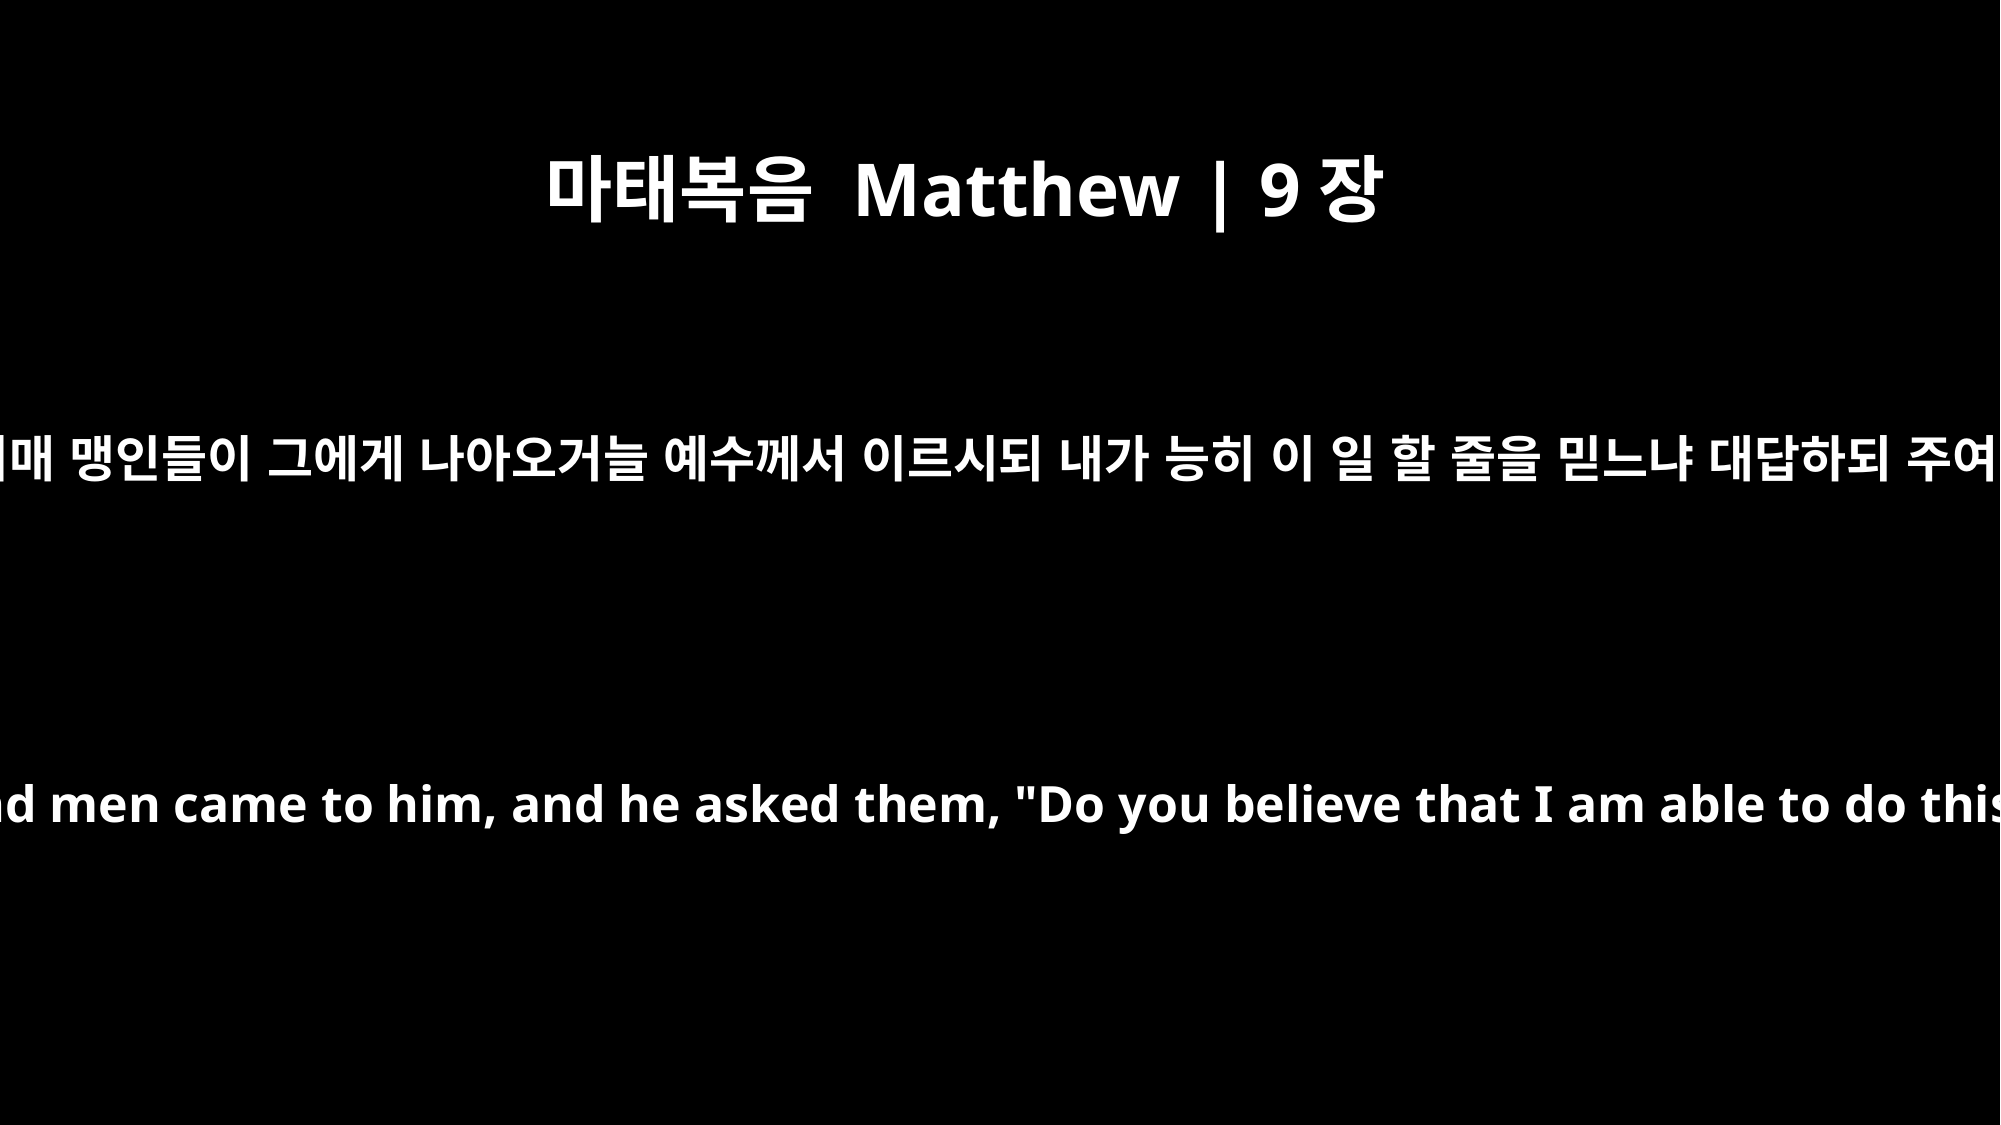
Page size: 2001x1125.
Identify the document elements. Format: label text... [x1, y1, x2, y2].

text_box 마태복음 Matthew | 9장 [530, 136, 1401, 239]
text_box 28 예수께서 집에 들어가시매 맹인들이 그에게 나아오거늘 예수께서 이르시되 내가 능히 이 일 할 줄을 믿느냐 대답하되 주여 그러하오이다 하니 [0, 359, 2000, 495]
text_box When he had gone indoors, the blind men came to him, and he asked them, "Do you believe that I am able to do this?" "Yes, Lord," they replied. [0, 764, 2000, 840]
